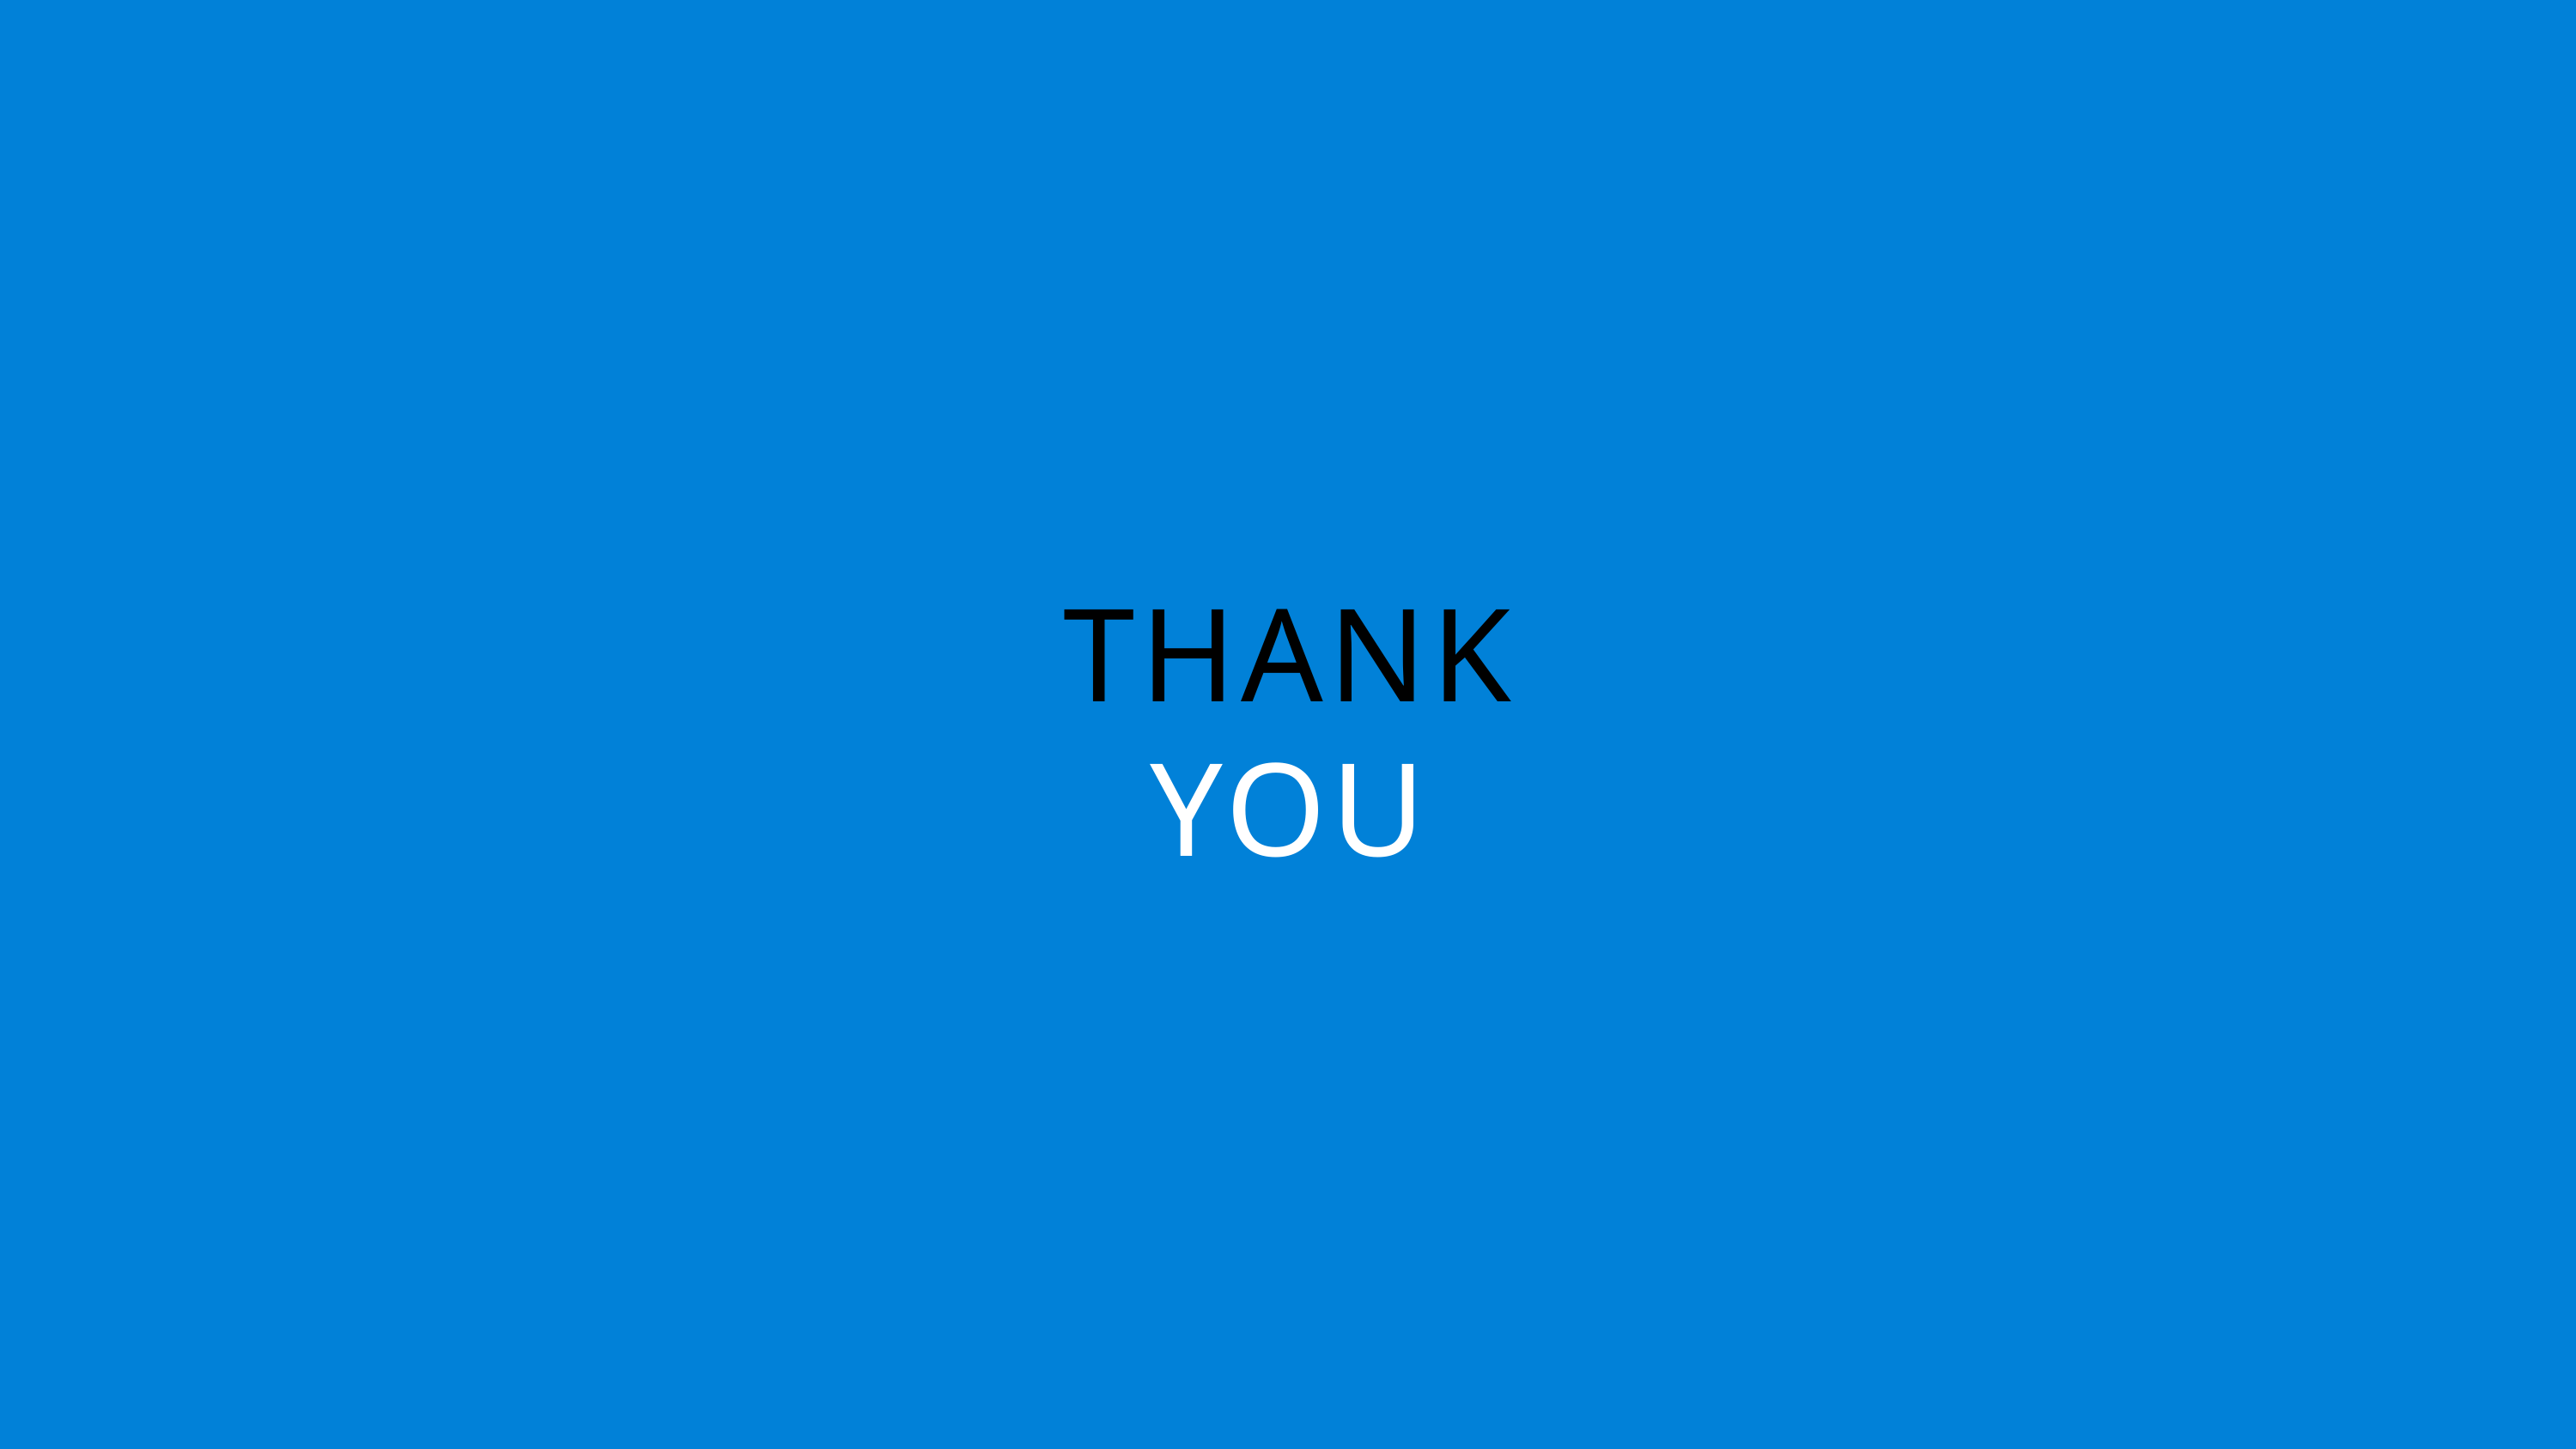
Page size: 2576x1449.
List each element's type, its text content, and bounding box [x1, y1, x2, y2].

text_box THANK YOU [704, 567, 1872, 889]
